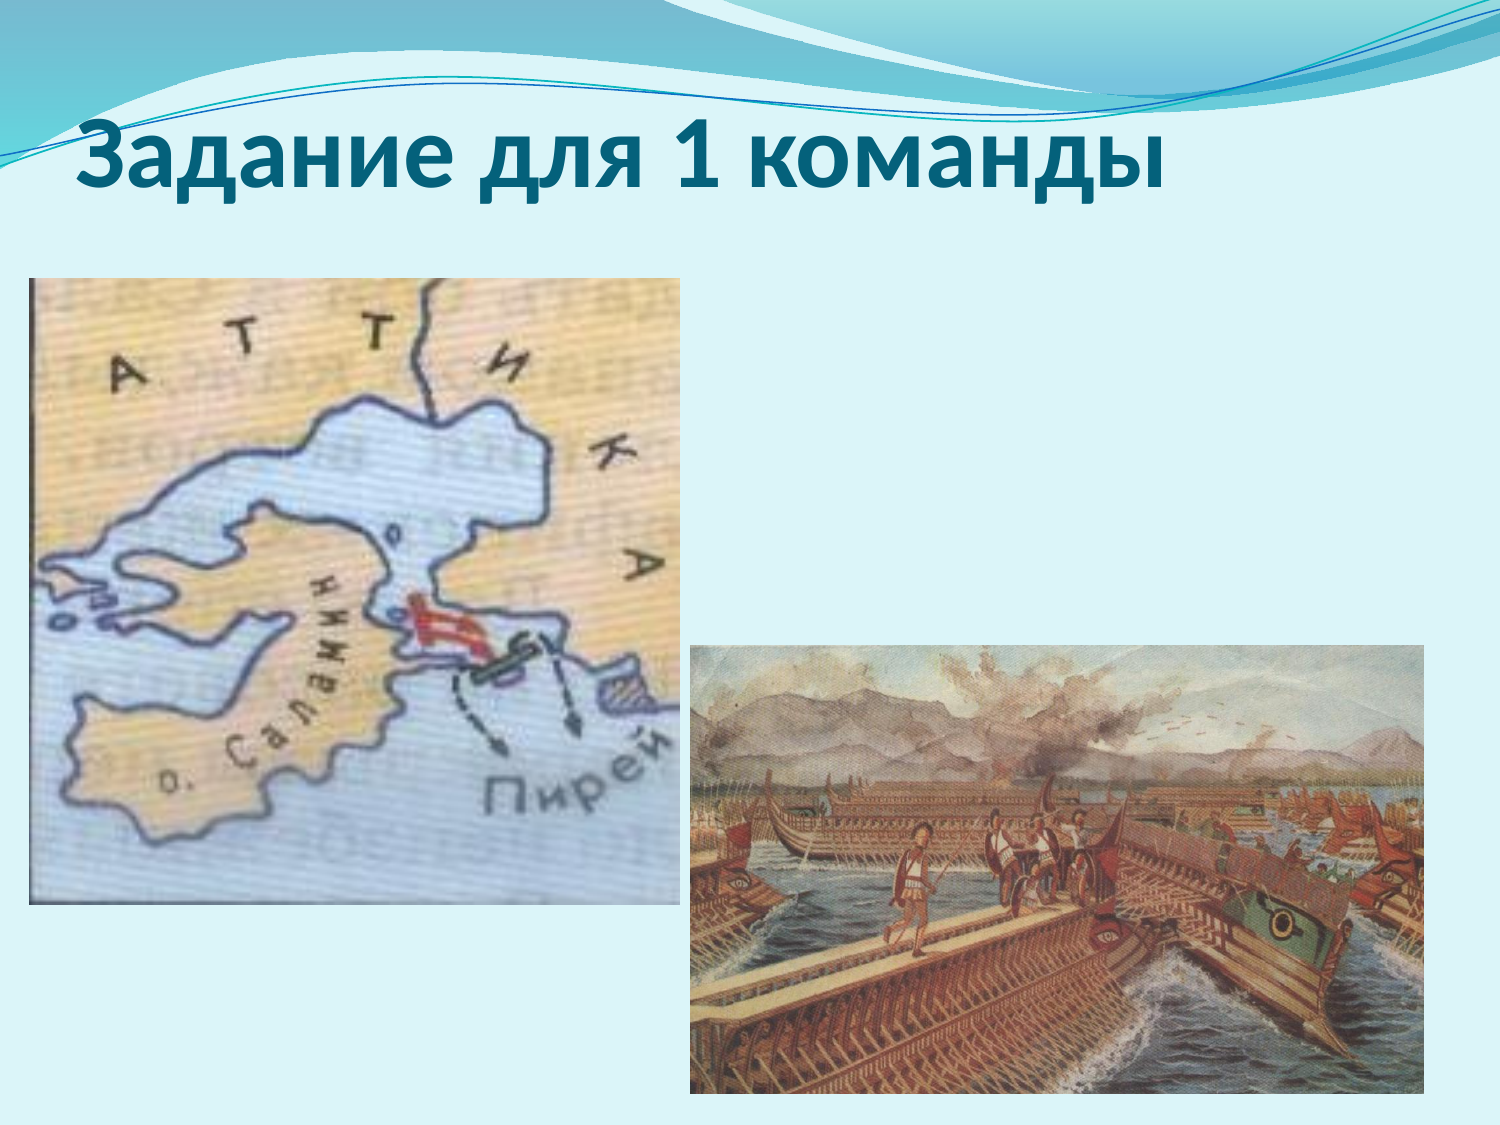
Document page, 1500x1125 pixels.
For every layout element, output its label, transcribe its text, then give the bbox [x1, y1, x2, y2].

picture [690, 644, 1424, 1095]
title Задание для 1 команды [75, 66, 1425, 209]
picture [29, 278, 680, 906]
